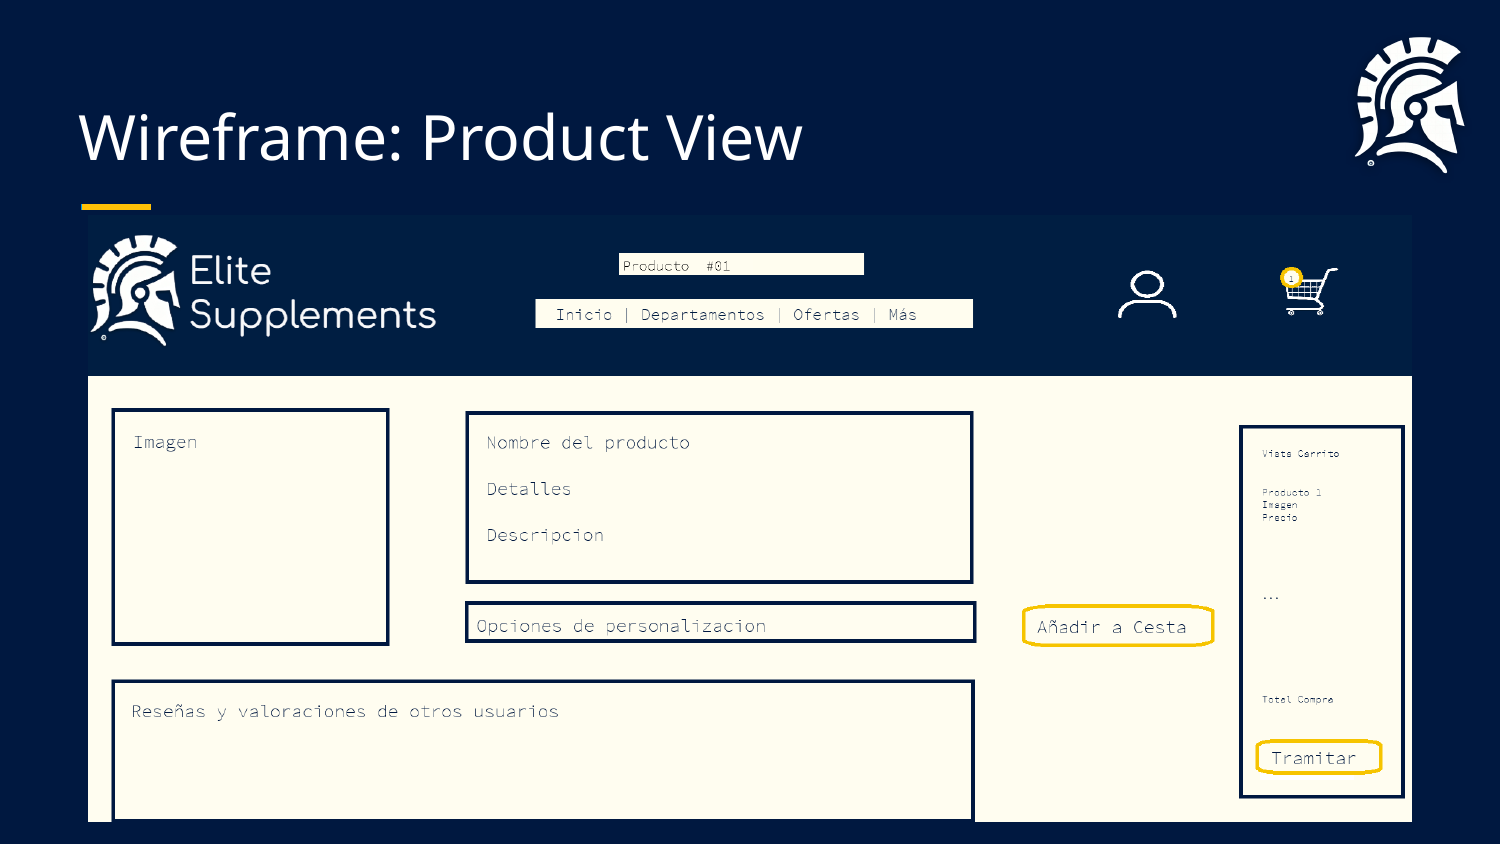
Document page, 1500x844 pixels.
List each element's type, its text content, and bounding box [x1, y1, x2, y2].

title Wireframe: Product View [63, 75, 1437, 188]
picture [87, 214, 1412, 822]
picture [1345, 30, 1473, 181]
